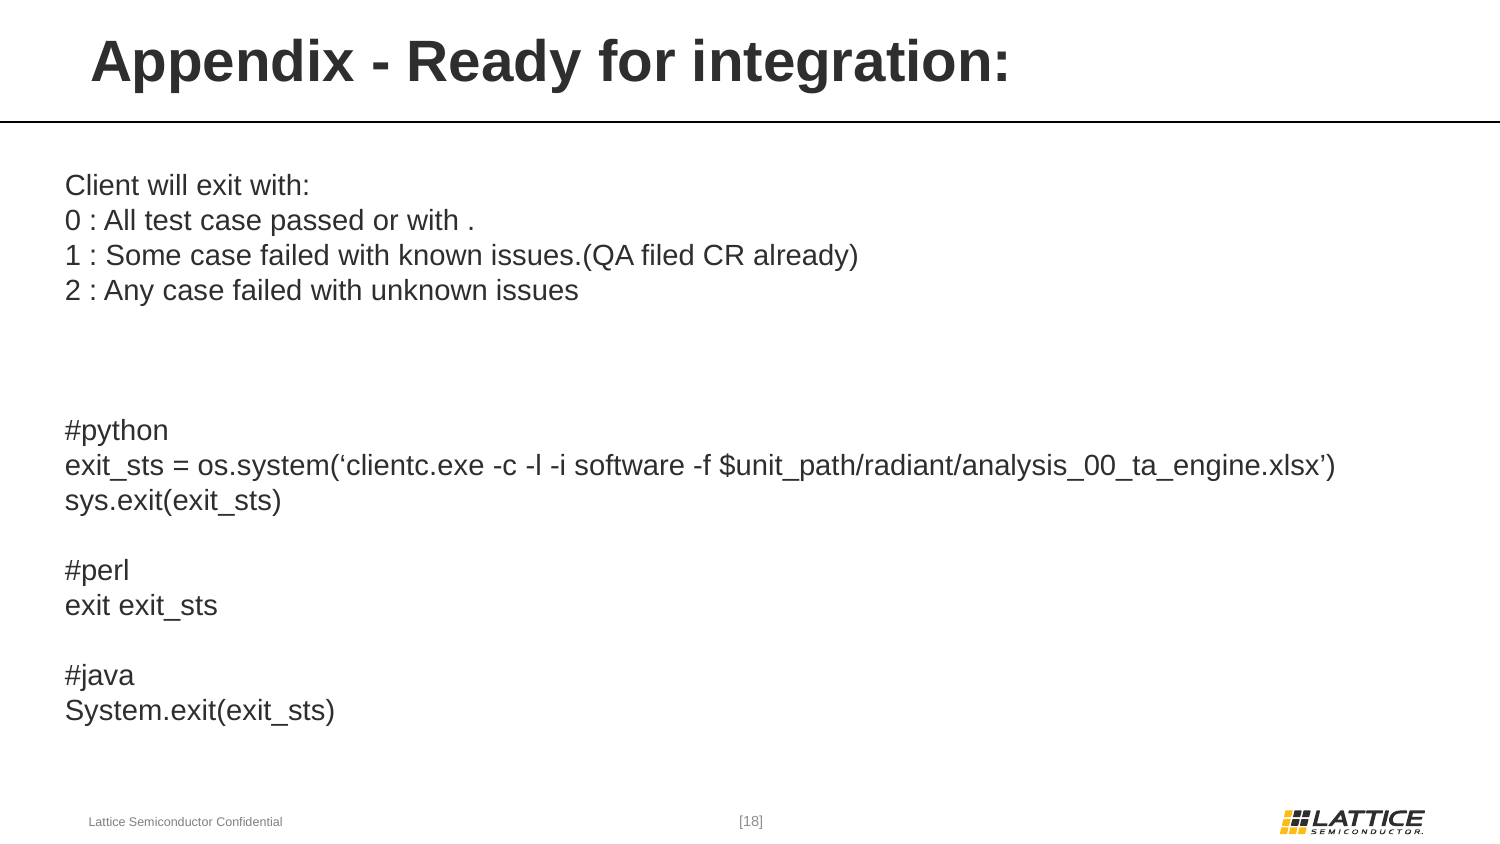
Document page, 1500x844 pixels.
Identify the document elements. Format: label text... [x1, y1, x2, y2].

text_box Client will exit with: 0 : All test case passed or with . 1 : Some case failed with known issues.(QA filed CR already) 2 : Any case failed with unknown issues #python exit_sts = os.system(‘clientc.exe -c -l -i software -f $unit_path/radiant/analysis_00_ta_engine.xlsx’) sys.exit(exit_sts) #perl exit exit_sts #java System.exit(exit_sts) [50, 159, 1363, 769]
title Appendix - Ready for integration: [75, 21, 1166, 101]
